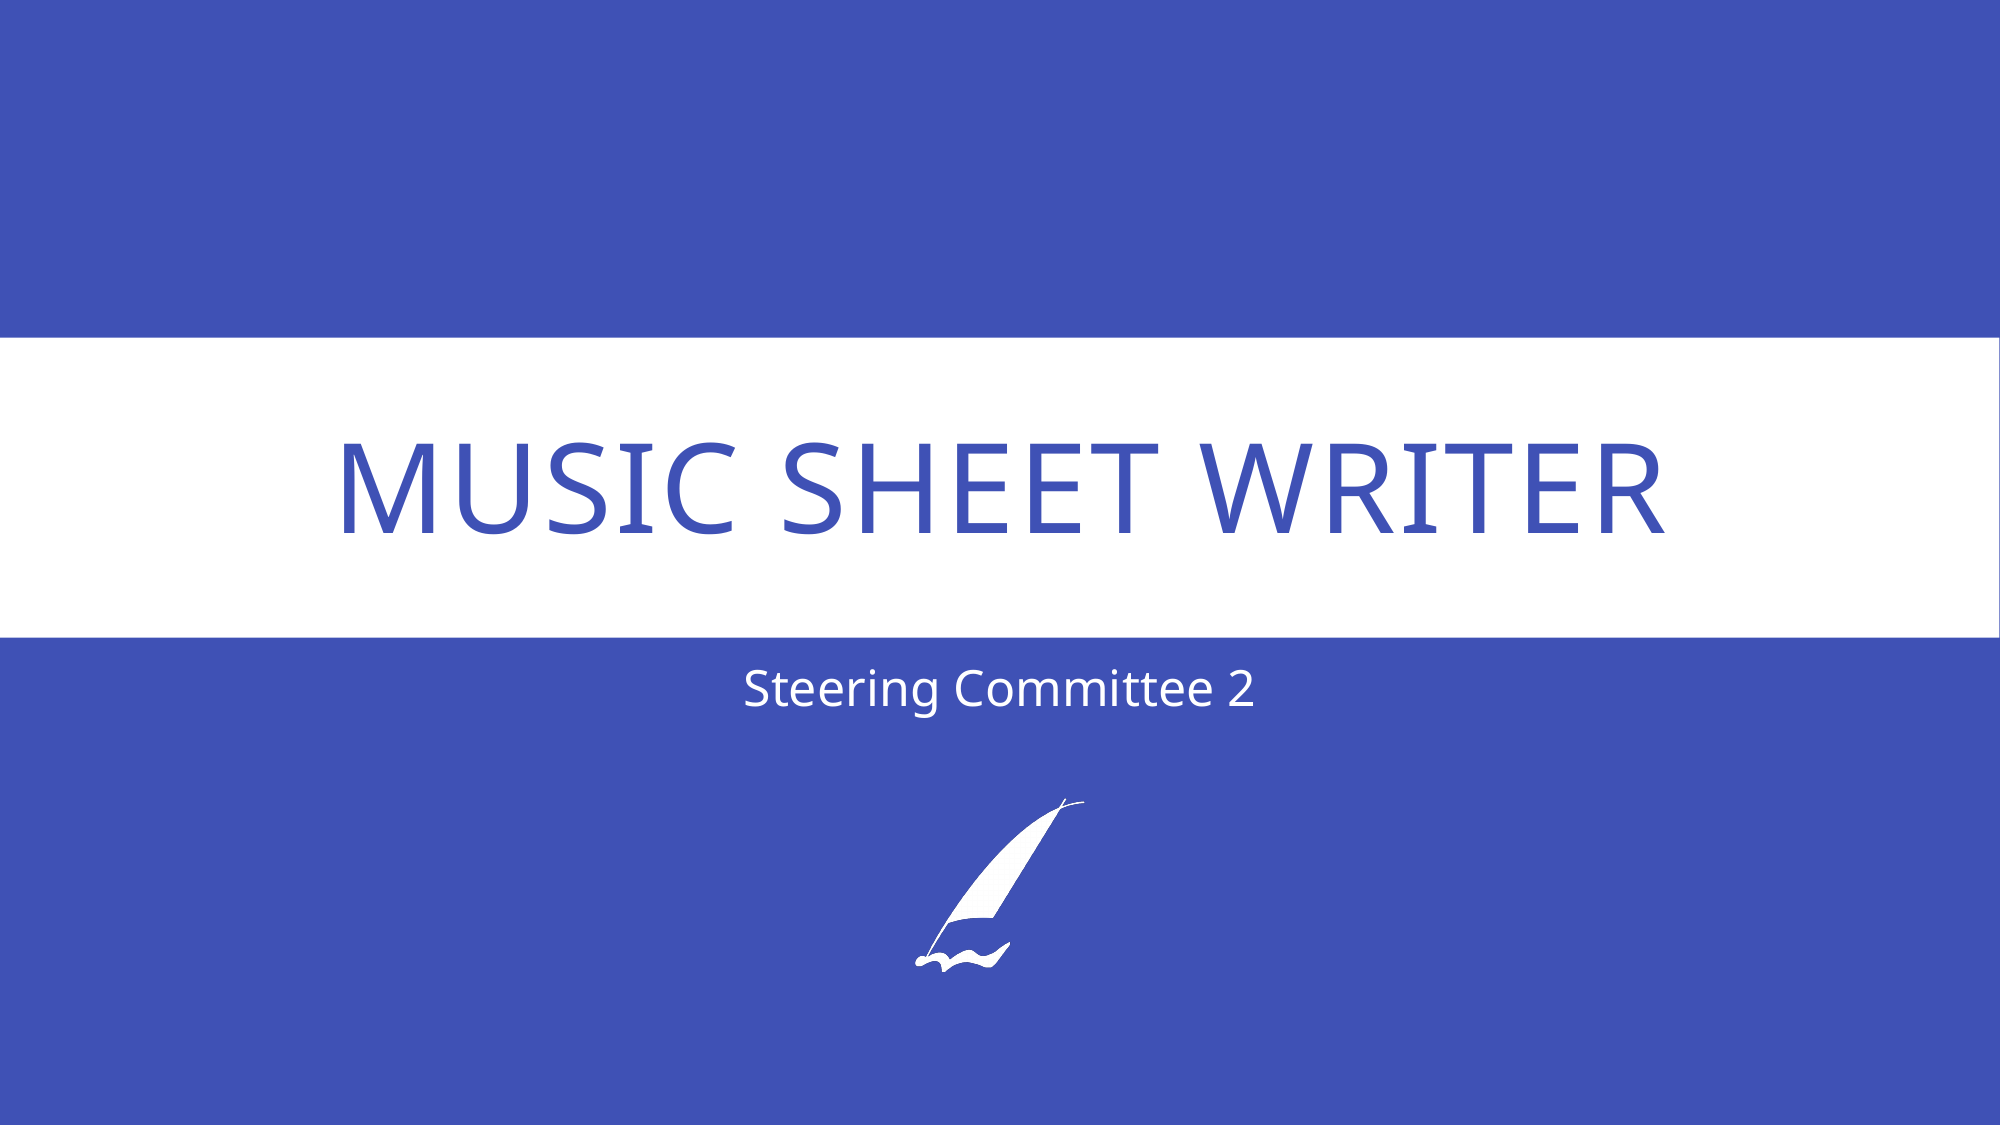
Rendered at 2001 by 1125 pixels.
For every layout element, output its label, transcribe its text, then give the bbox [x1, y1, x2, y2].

picture [808, 694, 1190, 1077]
title Music Sheet Writer [60, 355, 1942, 641]
subtitle Steering Committee 2 [249, 655, 1750, 871]
